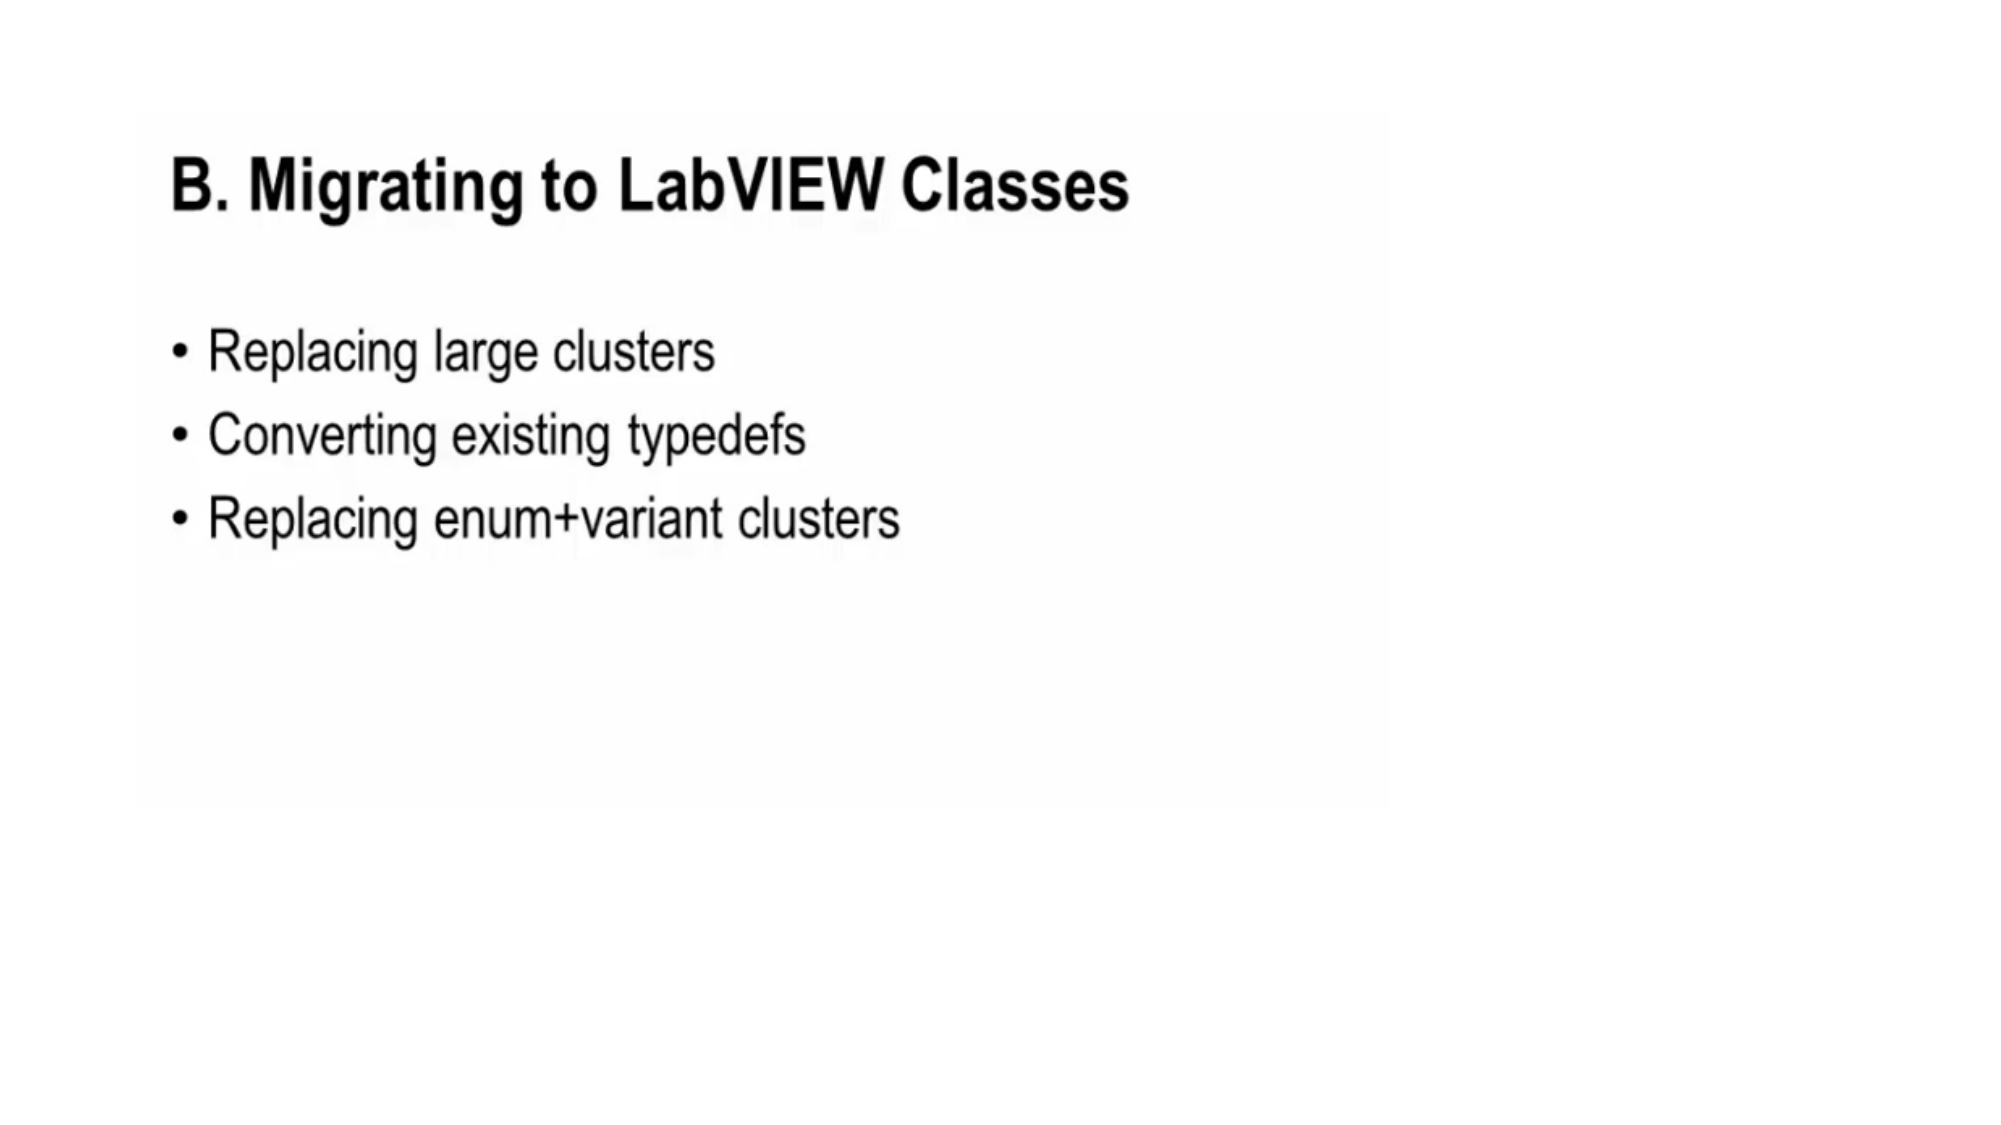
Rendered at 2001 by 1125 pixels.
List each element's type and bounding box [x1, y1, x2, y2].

picture [137, 113, 1389, 807]
